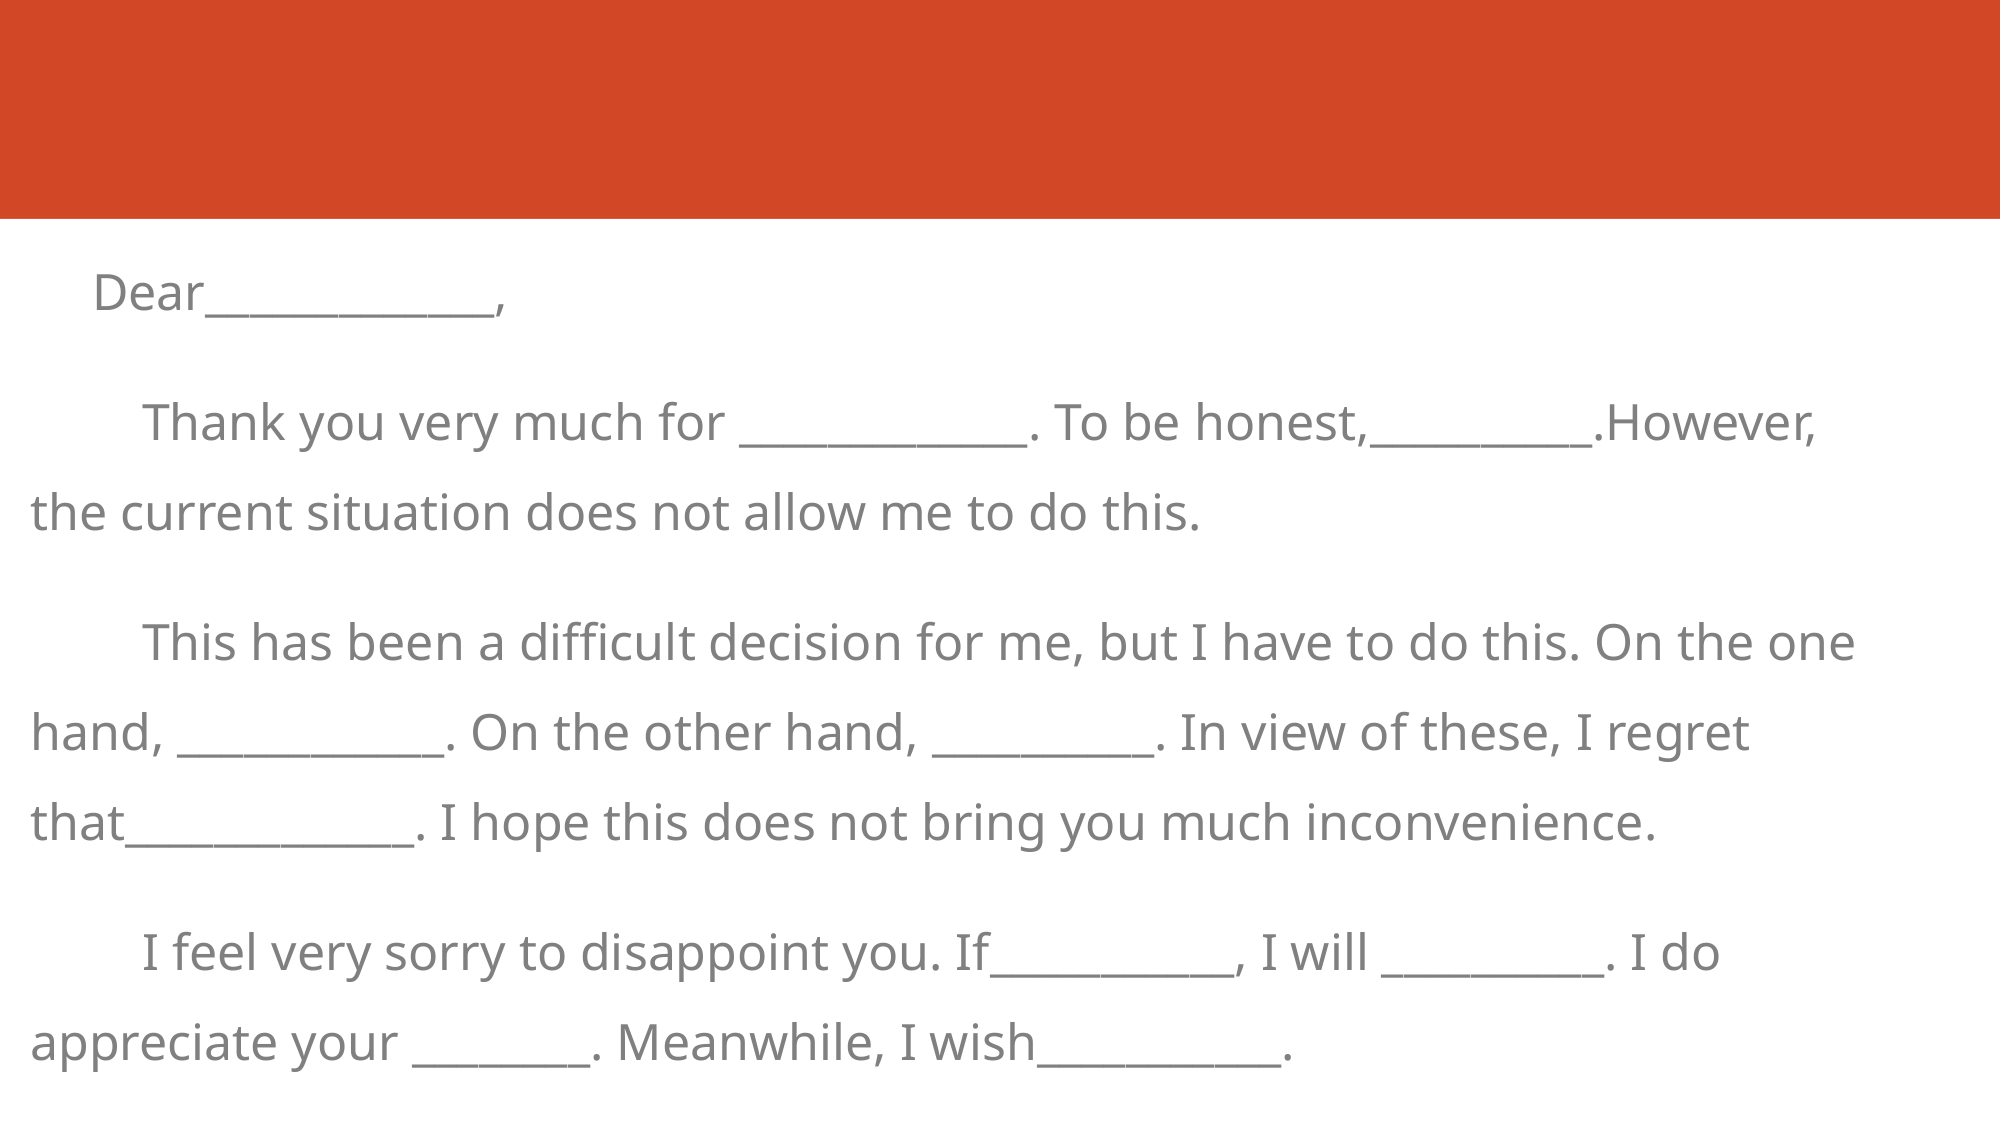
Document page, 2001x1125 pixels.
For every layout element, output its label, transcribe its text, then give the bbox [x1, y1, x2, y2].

list Dear_____________, Thank you very much for _____________. To be honest,__________.However, the current situation does not allow me to do this. This has been a difficult decision for me, but I have to do this. On the one hand, ____________. On the other hand, __________. In view of these, I regret that_____________. I hope this does not bring you much inconvenience. I feel very sorry to disappoint you. If___________, I will __________. I do appreciate your ________. Meanwhile, I wish___________. [15, 222, 1900, 937]
